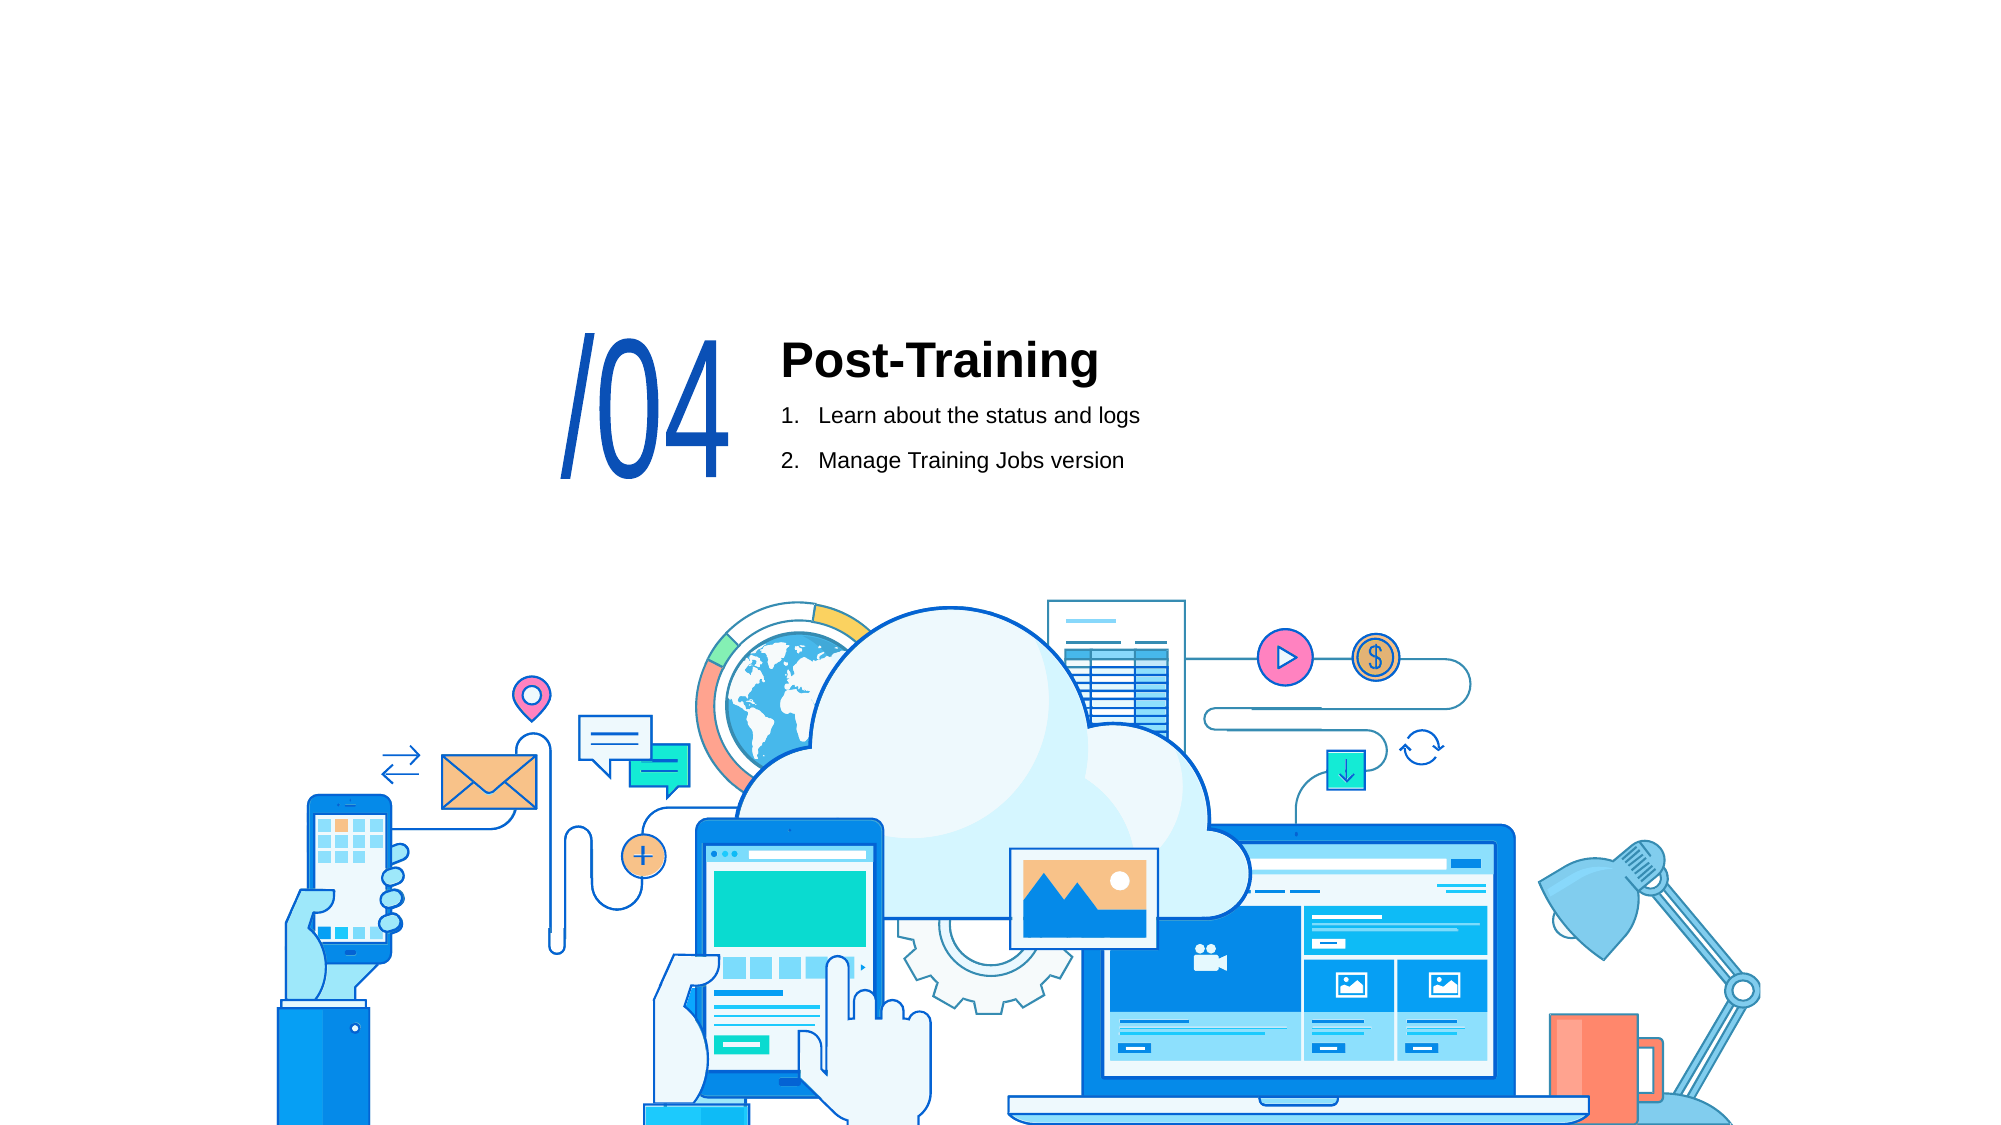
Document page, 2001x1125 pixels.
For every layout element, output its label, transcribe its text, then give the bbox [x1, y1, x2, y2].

list Learn about the status and logs Manage Training Jobs version [765, 395, 1717, 563]
title Post-Training [765, 249, 1655, 395]
